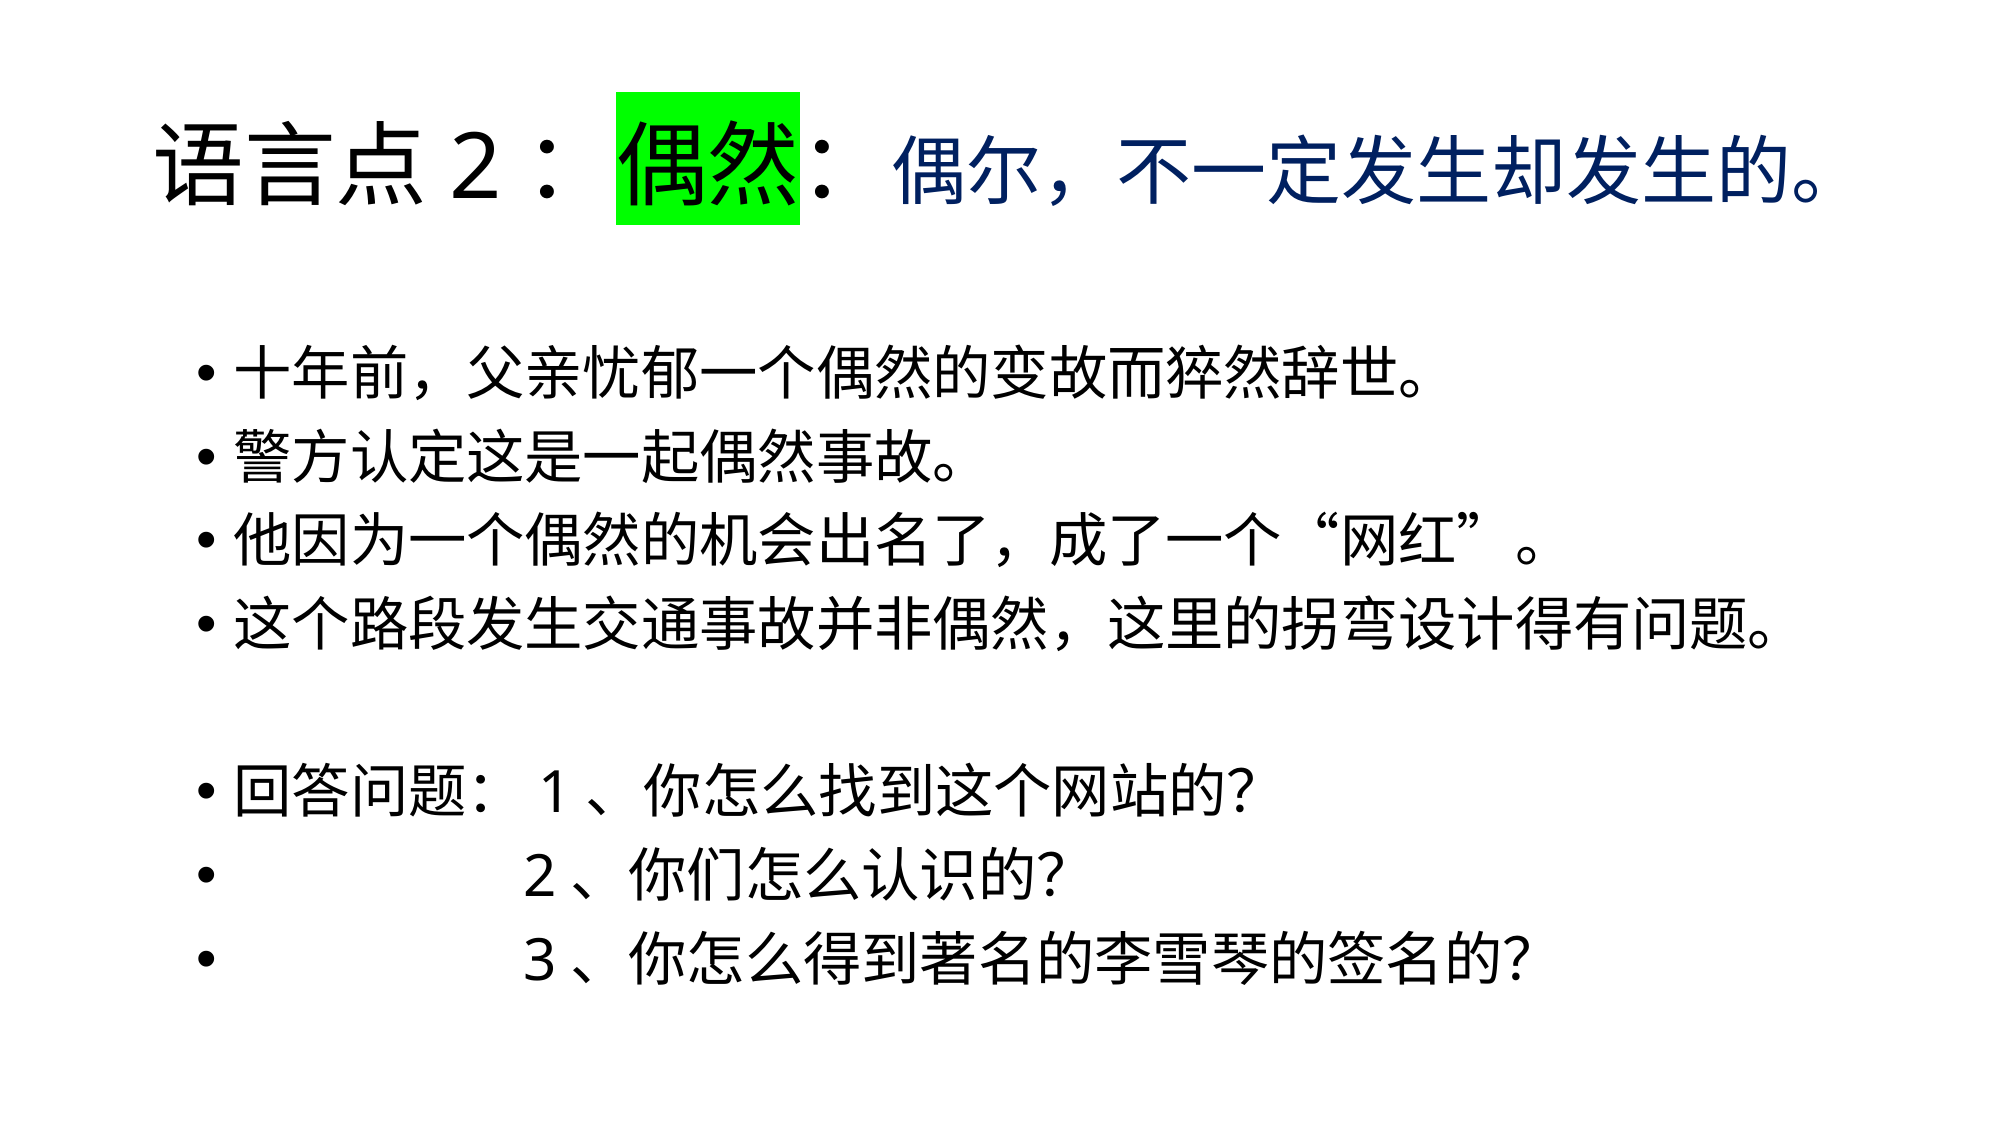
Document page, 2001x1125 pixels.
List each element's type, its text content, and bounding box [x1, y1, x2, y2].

title 语言点2：偶然：偶尔，不一定发生却发生的。 [137, 59, 1863, 278]
list 十年前，父亲忧郁一个偶然的变故而猝然辞世。 警方认定这是一起偶然事故。 他因为一个偶然的机会出名了，成了一个“网红”。 这个路段发生交通事故并非偶然，这里的拐弯设计得有问题。 回答问题：1、你怎么找到这个网站的？ 2、你们怎么认识的？ 3、你怎么得到著名的李雪琴的签名的？ [181, 336, 1813, 1025]
